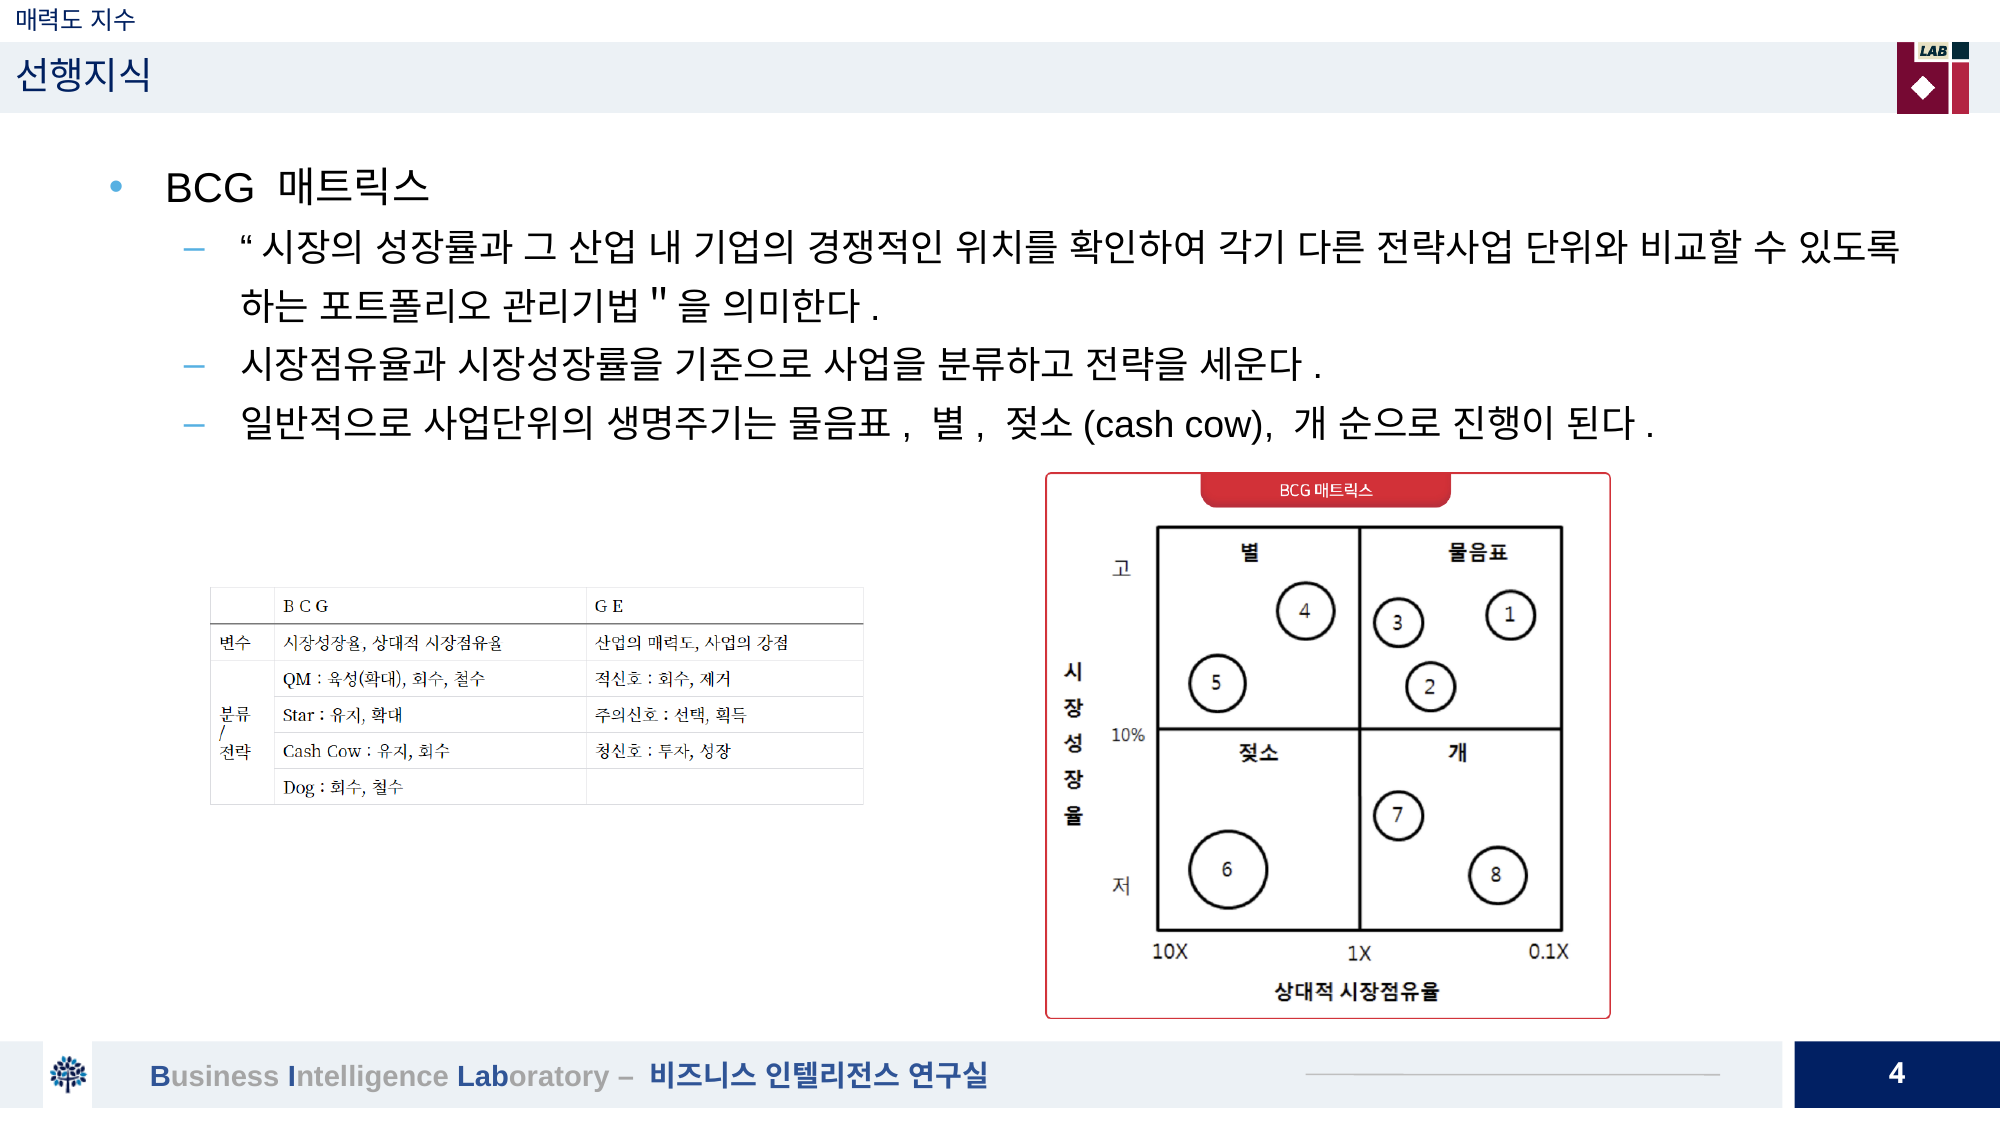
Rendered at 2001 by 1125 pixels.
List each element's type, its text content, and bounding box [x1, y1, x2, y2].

picture [1024, 464, 1627, 1028]
picture [43, 1041, 92, 1108]
list BCG 매트릭스 “시장의 성장률과 그 산업 내 기업의 경쟁적인 위치를 확인하여 각기 다른 전략사업 단위와 비교할 수 있도록 하는 포트폴리오 관리기법＂을 의미한다. 시장점유율과 시장성장률을 기준으로 사업을 분류하고 전략을 세운다. 일반적으로 사업단위의 생명주기는 물음표, 별, 젖소(cash cow), 개 순으로 진행이 된다. [73, 138, 1927, 1028]
slide_number 4 [1825, 1044, 1970, 1105]
subtitle 선행지식 [0, 42, 1326, 113]
picture [203, 583, 896, 830]
title 매력도 지수 [0, 0, 598, 42]
picture [1897, 41, 1969, 114]
